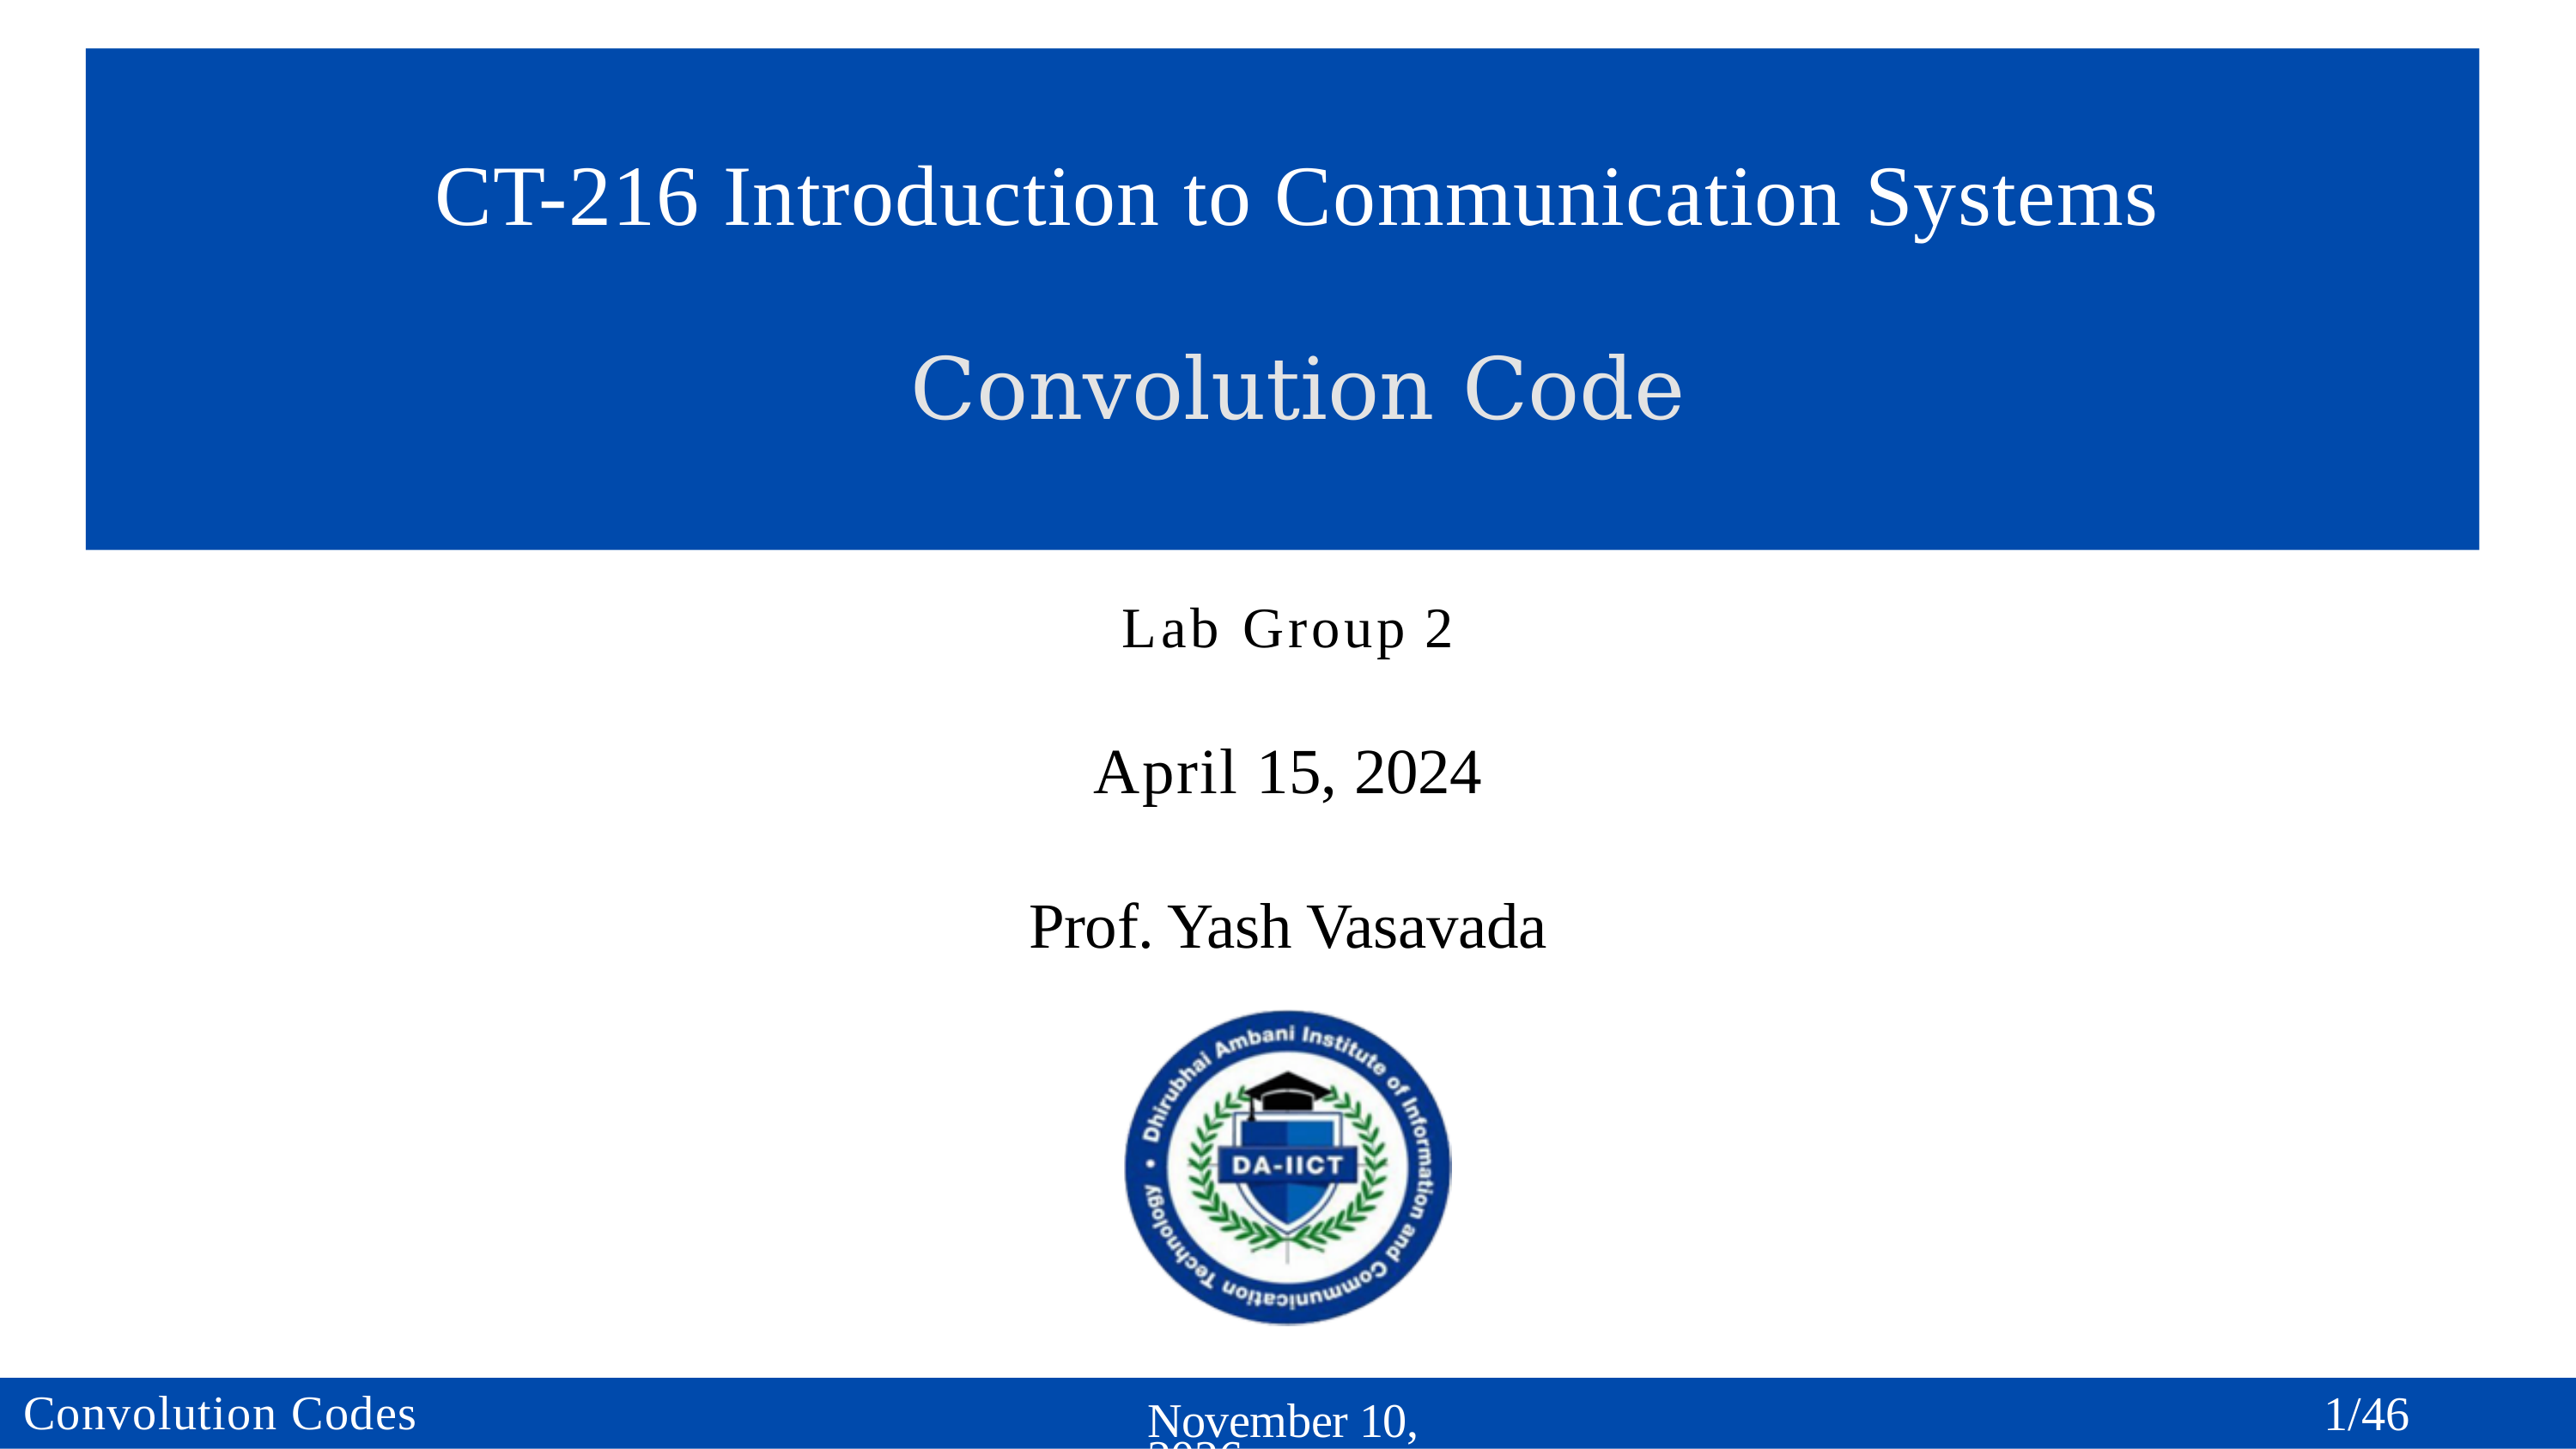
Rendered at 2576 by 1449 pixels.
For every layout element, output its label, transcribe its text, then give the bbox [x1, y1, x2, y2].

text_box [0, 1378, 2576, 1449]
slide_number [1145, 1401, 1431, 1428]
picture [1124, 1009, 1452, 1326]
footer Convolution Codes [21, 1392, 450, 1428]
text_box Lab Group 2 April 15, 2024 Prof. Yash Vasavada [957, 588, 1619, 961]
text_box CT-216 Introduction to Communication Systems Convolution Code [85, 48, 2480, 550]
slide_number 1/46 [2318, 1393, 2436, 1441]
